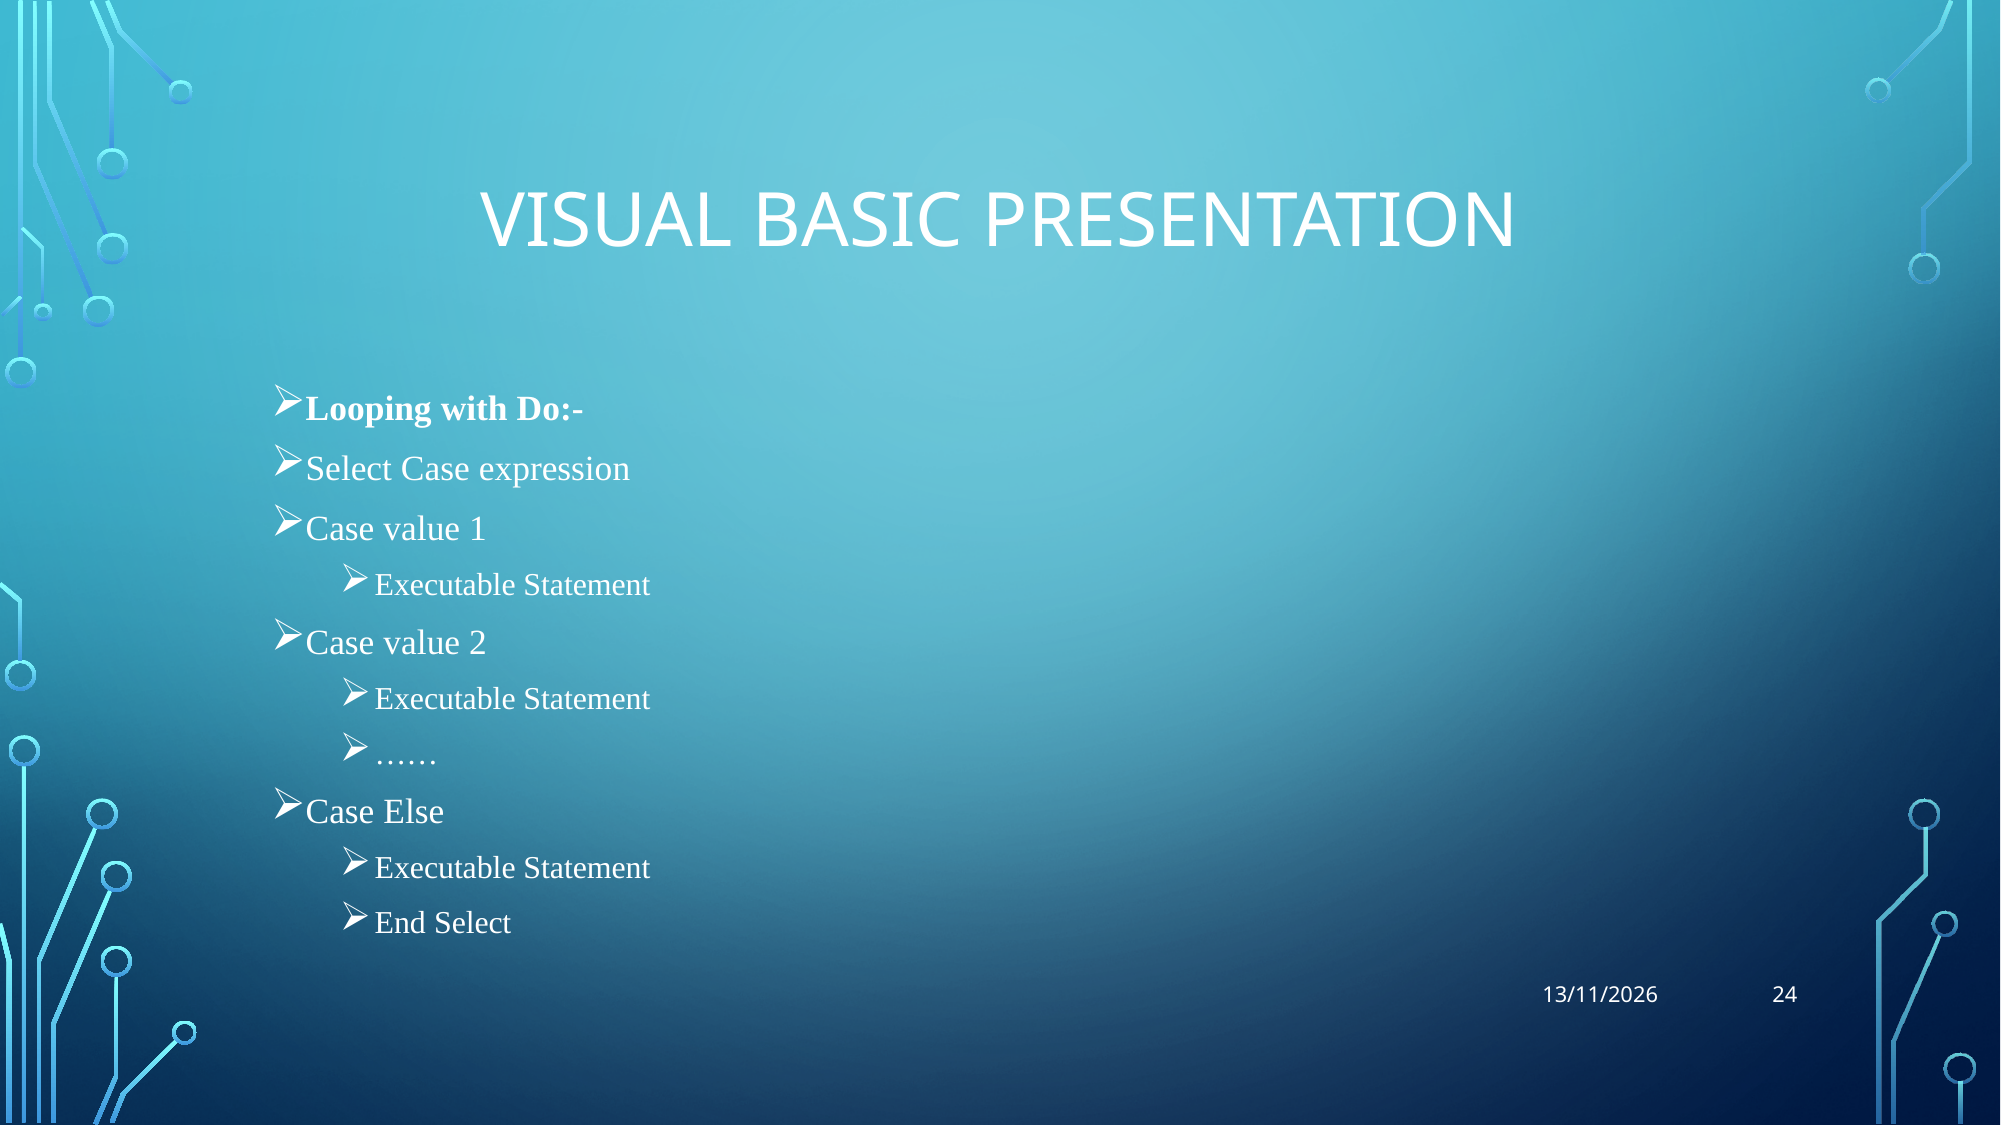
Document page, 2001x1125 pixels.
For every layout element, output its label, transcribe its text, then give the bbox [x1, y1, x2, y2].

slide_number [1223, 965, 1674, 1025]
title Visual Basic Presentation [187, 101, 1813, 344]
slide_number 24 [1685, 965, 1813, 1025]
list Looping with Do:- Select Case expression Case value 1 Executable Statement Case value 2 Executable Statement …… Case Else Executable Statement End Select [187, 369, 1813, 950]
